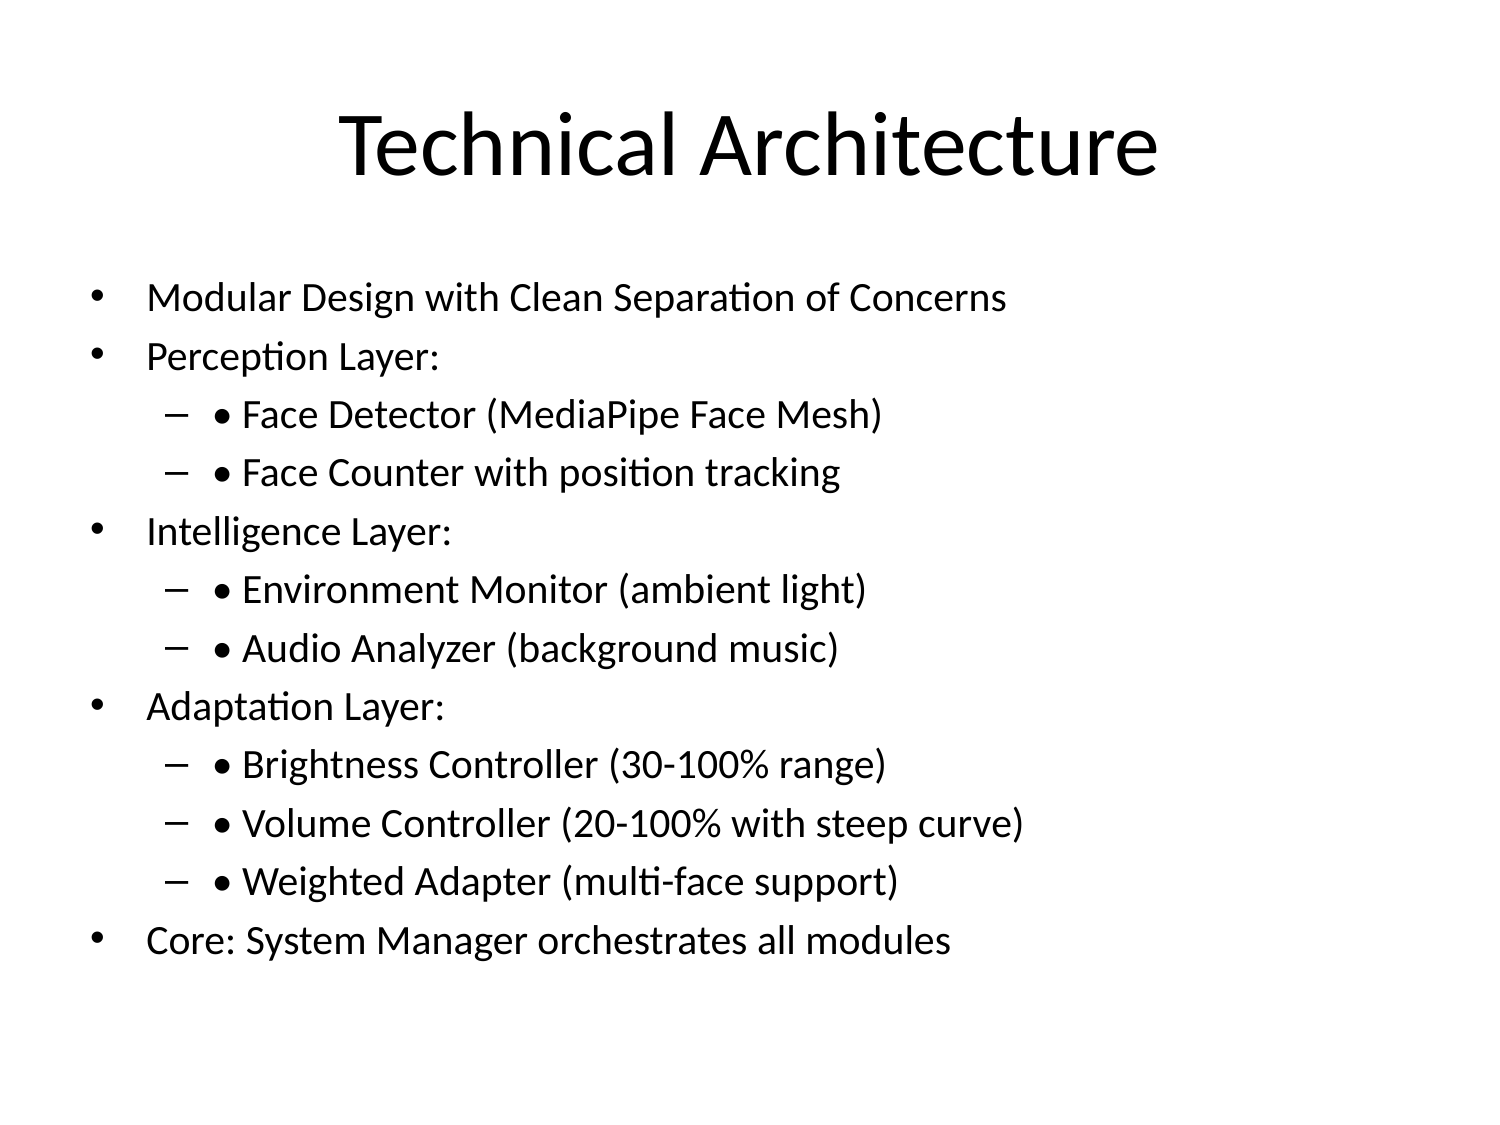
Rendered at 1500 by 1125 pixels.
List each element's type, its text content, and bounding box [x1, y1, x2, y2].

title Technical Architecture [75, 45, 1425, 233]
list Modular Design with Clean Separation of Concerns Perception Layer: • Face Detector (MediaPipe Face Mesh) • Face Counter with position tracking Intelligence Layer: • Environment Monitor (ambient light) • Audio Analyzer (background music) Adaptation Layer: • Brightness Controller (30-100% range) • Volume Controller (20-100% with steep curve) • Weighted Adapter (multi-face support) Core: System Manager orchestrates all modules [75, 262, 1425, 1005]
